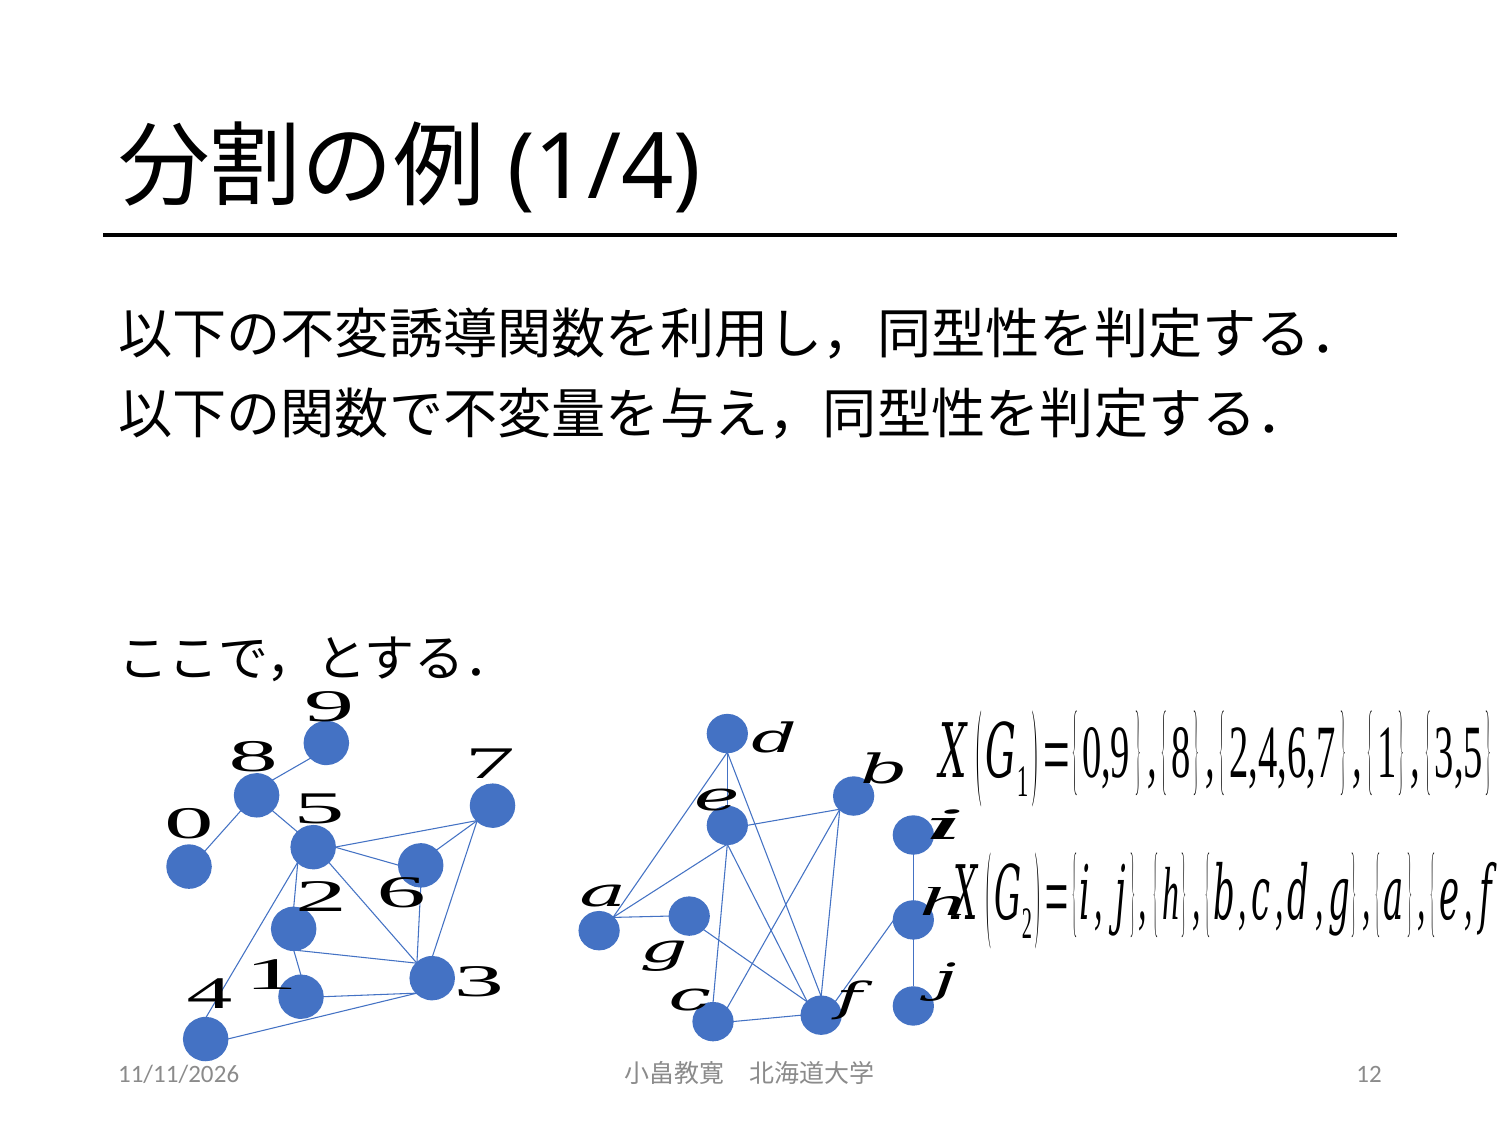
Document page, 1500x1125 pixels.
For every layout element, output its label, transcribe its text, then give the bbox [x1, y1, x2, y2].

title 分割の例(1/4) [103, 59, 1397, 278]
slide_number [103, 1042, 441, 1103]
slide_number 12 [1059, 1042, 1397, 1103]
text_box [164, 681, 519, 1061]
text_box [579, 714, 968, 1041]
footer 小畠教寛 北海道大学 [496, 1042, 1004, 1103]
